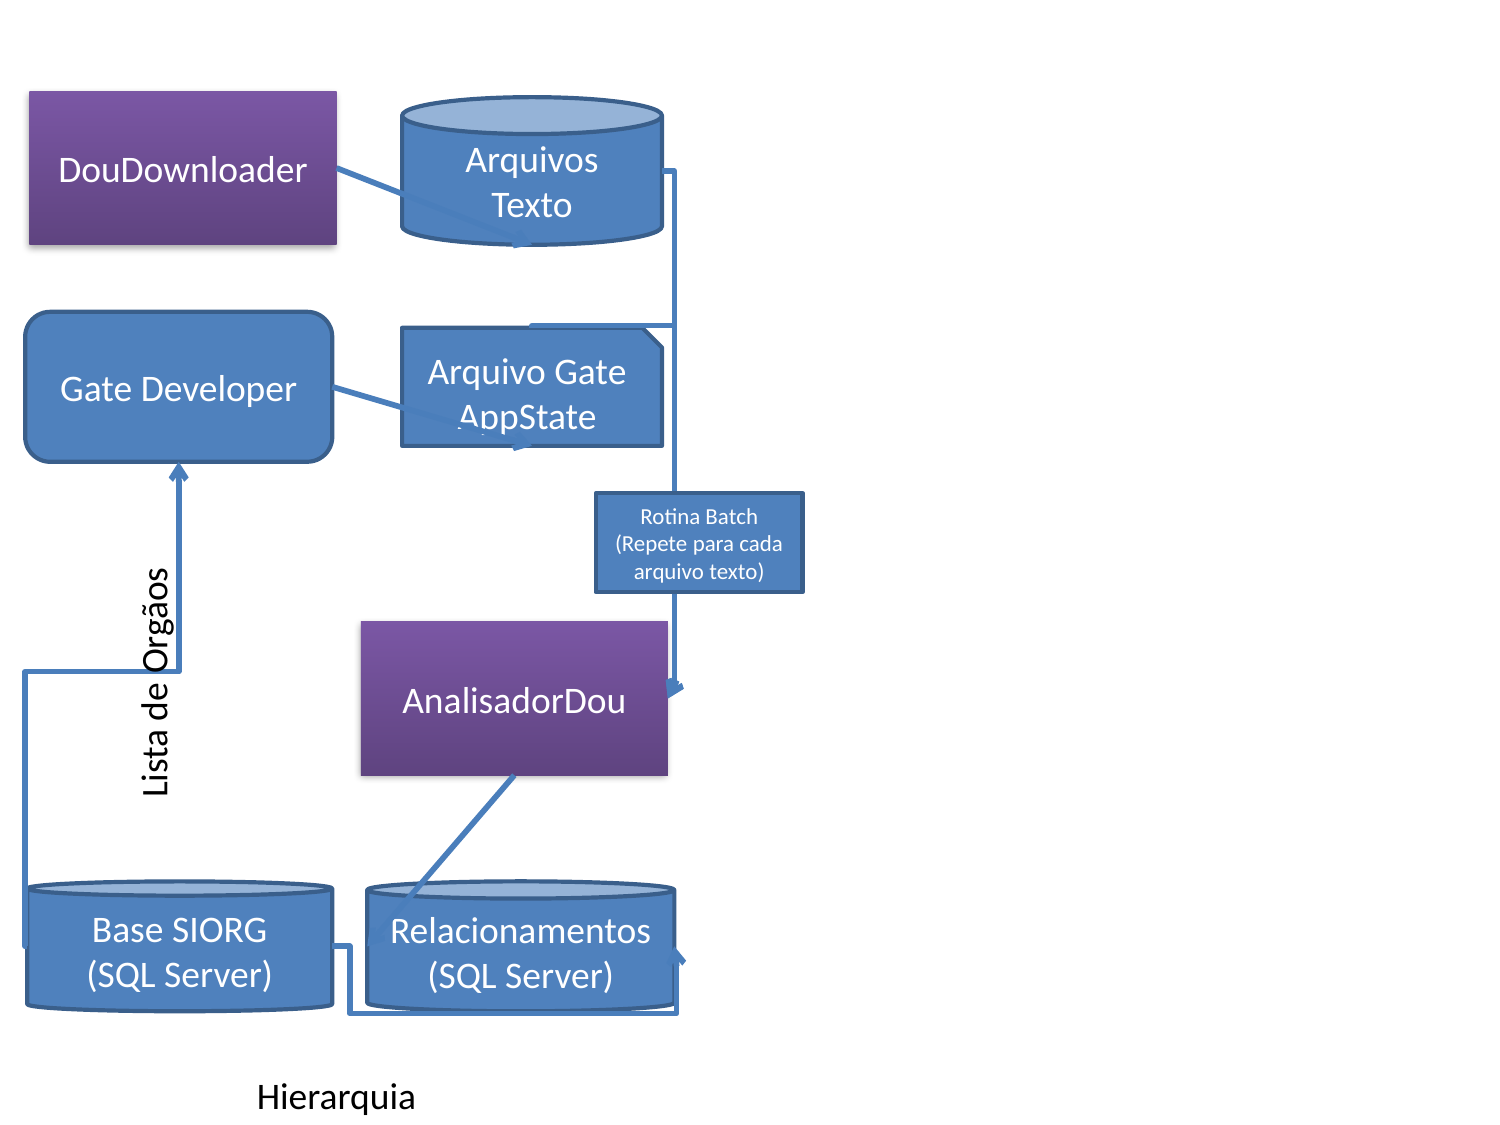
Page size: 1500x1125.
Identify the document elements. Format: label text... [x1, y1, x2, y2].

text_box Hierarquia [357, 1064, 432, 1125]
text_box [122, 461, 184, 882]
text_box Gate Developer [23, 309, 335, 464]
text_box Rotina Batch (Repete para cada arquivo texto) [674, 491, 805, 594]
text_box AnalisadorDou [360, 621, 668, 776]
text_box Base SIORG (SQL Server) [25, 879, 335, 1014]
text_box Arquivos Texto [400, 95, 665, 247]
text_box Hierarquia [242, 1064, 344, 1125]
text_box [349, 840, 353, 1125]
text_box Rotina Batch (Repete para cada arquivo texto) [594, 491, 655, 594]
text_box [661, 170, 669, 699]
text_box DouDownloader [29, 91, 337, 245]
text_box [514, 774, 521, 882]
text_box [336, 167, 403, 172]
text_box Relacionamentos (SQL Server) [365, 879, 677, 1011]
text_box Arquivo Gate AppState [400, 325, 656, 448]
